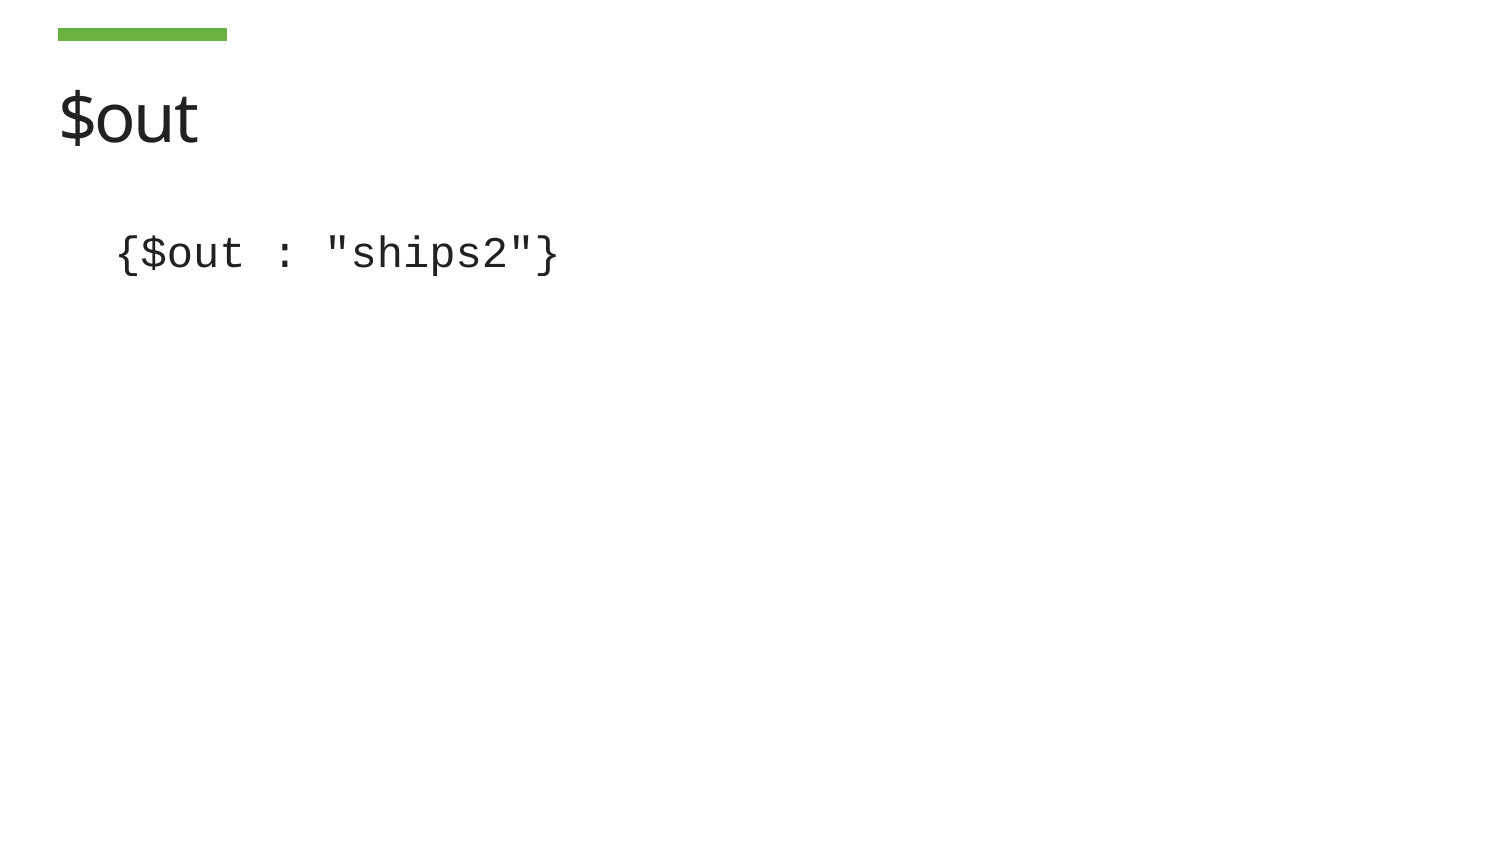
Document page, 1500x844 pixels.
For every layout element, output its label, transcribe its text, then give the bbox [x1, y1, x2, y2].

title $out [46, 0, 1341, 164]
list {$out : "ships2"} [103, 224, 1397, 760]
